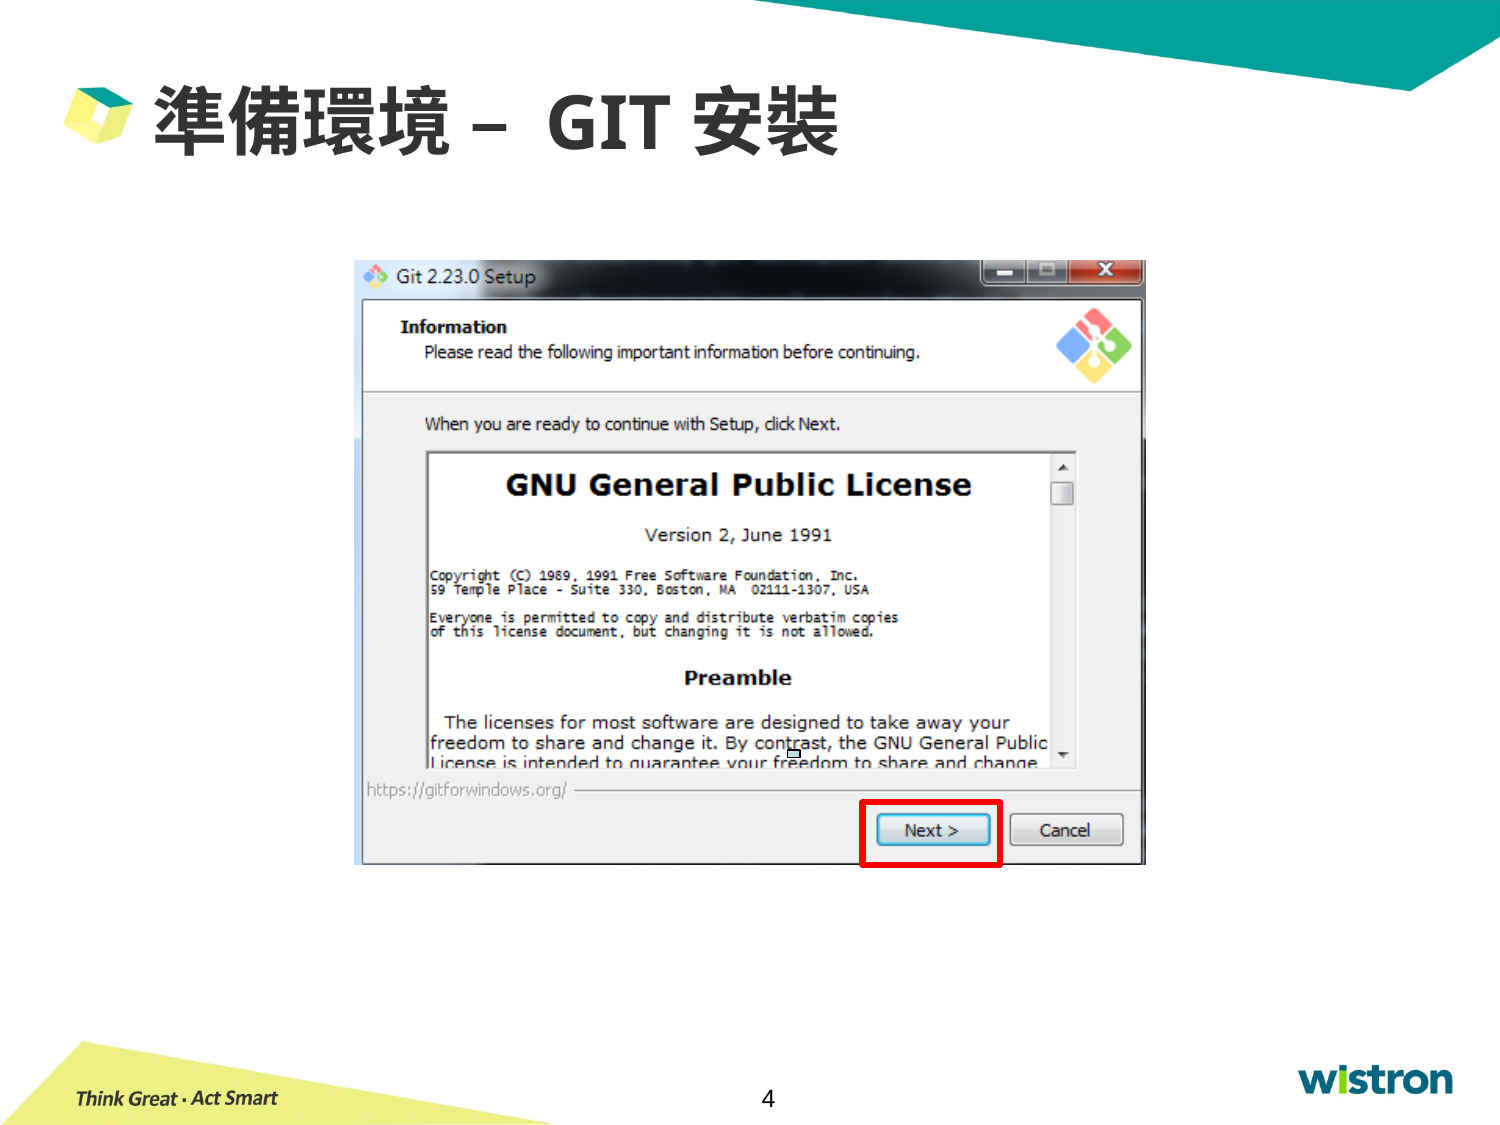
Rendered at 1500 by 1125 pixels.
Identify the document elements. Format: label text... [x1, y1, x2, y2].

title 準備環境 – GIT安裝 [137, 67, 1425, 174]
slide_number 4 [724, 1074, 813, 1125]
picture [0, 0, 1500, 1125]
